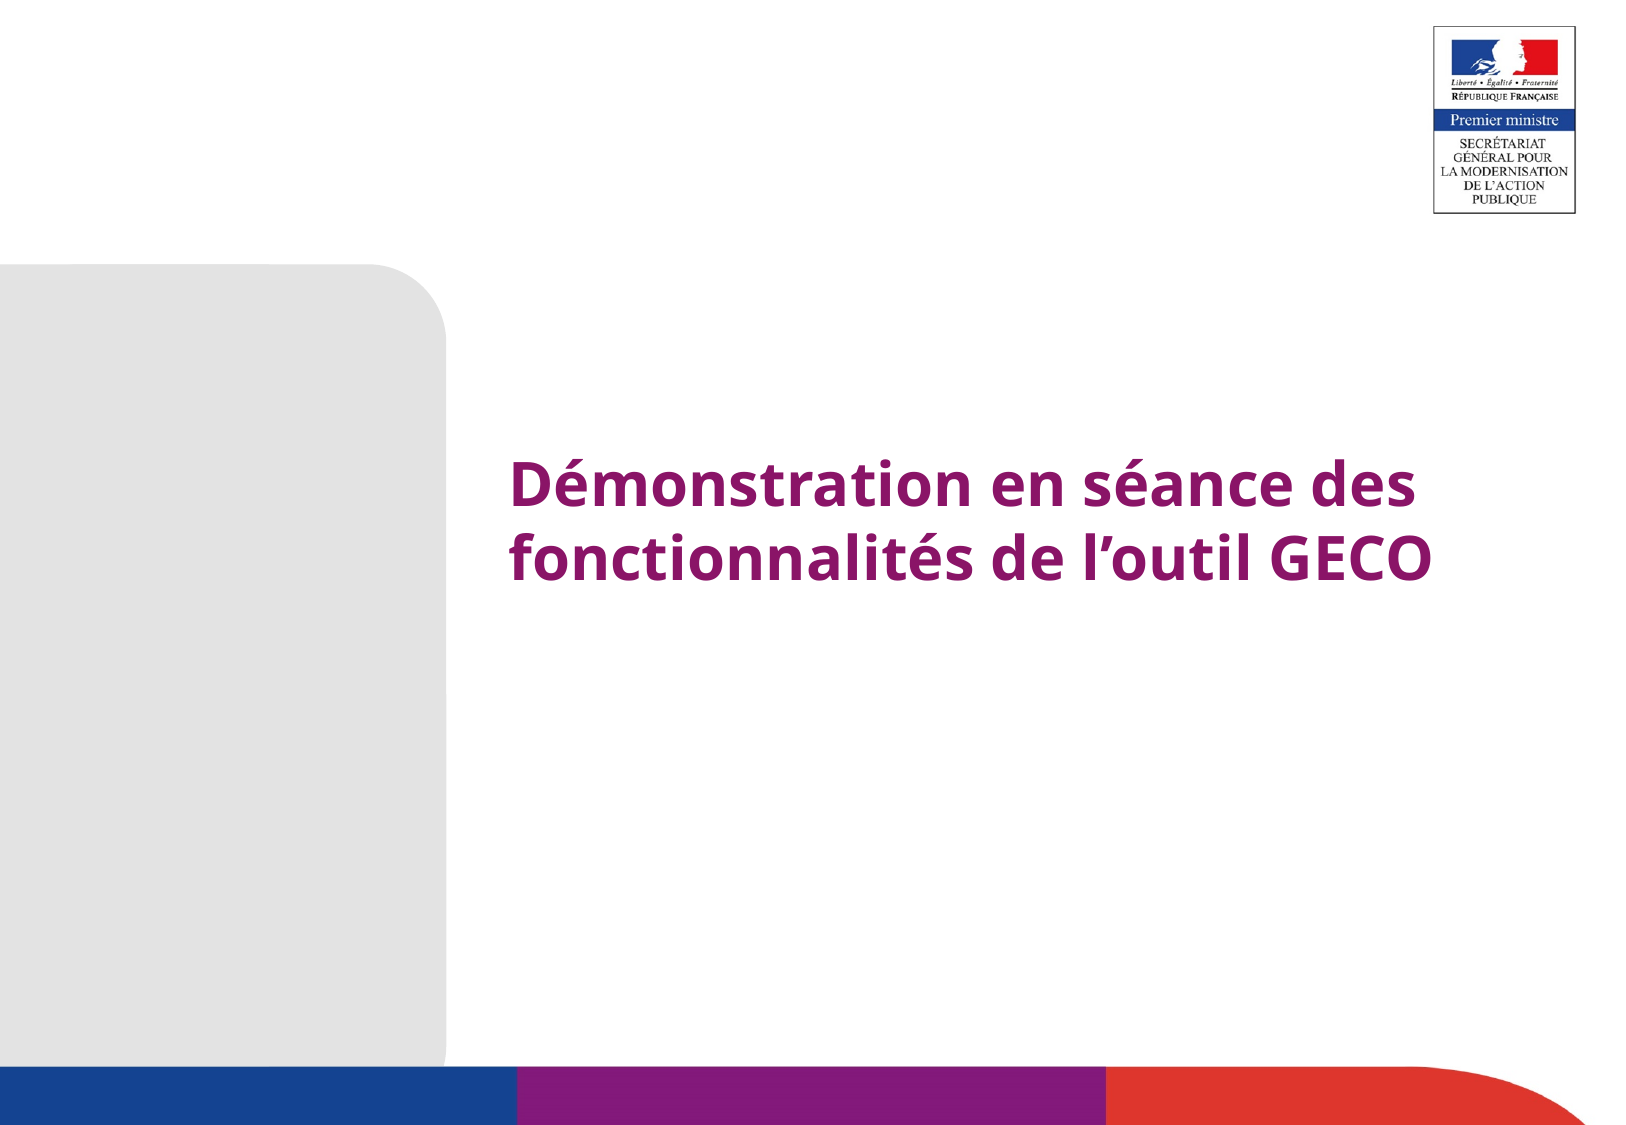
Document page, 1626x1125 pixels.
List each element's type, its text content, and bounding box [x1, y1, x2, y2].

title Démonstration en séance des fonctionnalités de l’outil GECO [493, 437, 1451, 716]
picture [1412, 15, 1596, 223]
picture [0, 1066, 1625, 1125]
